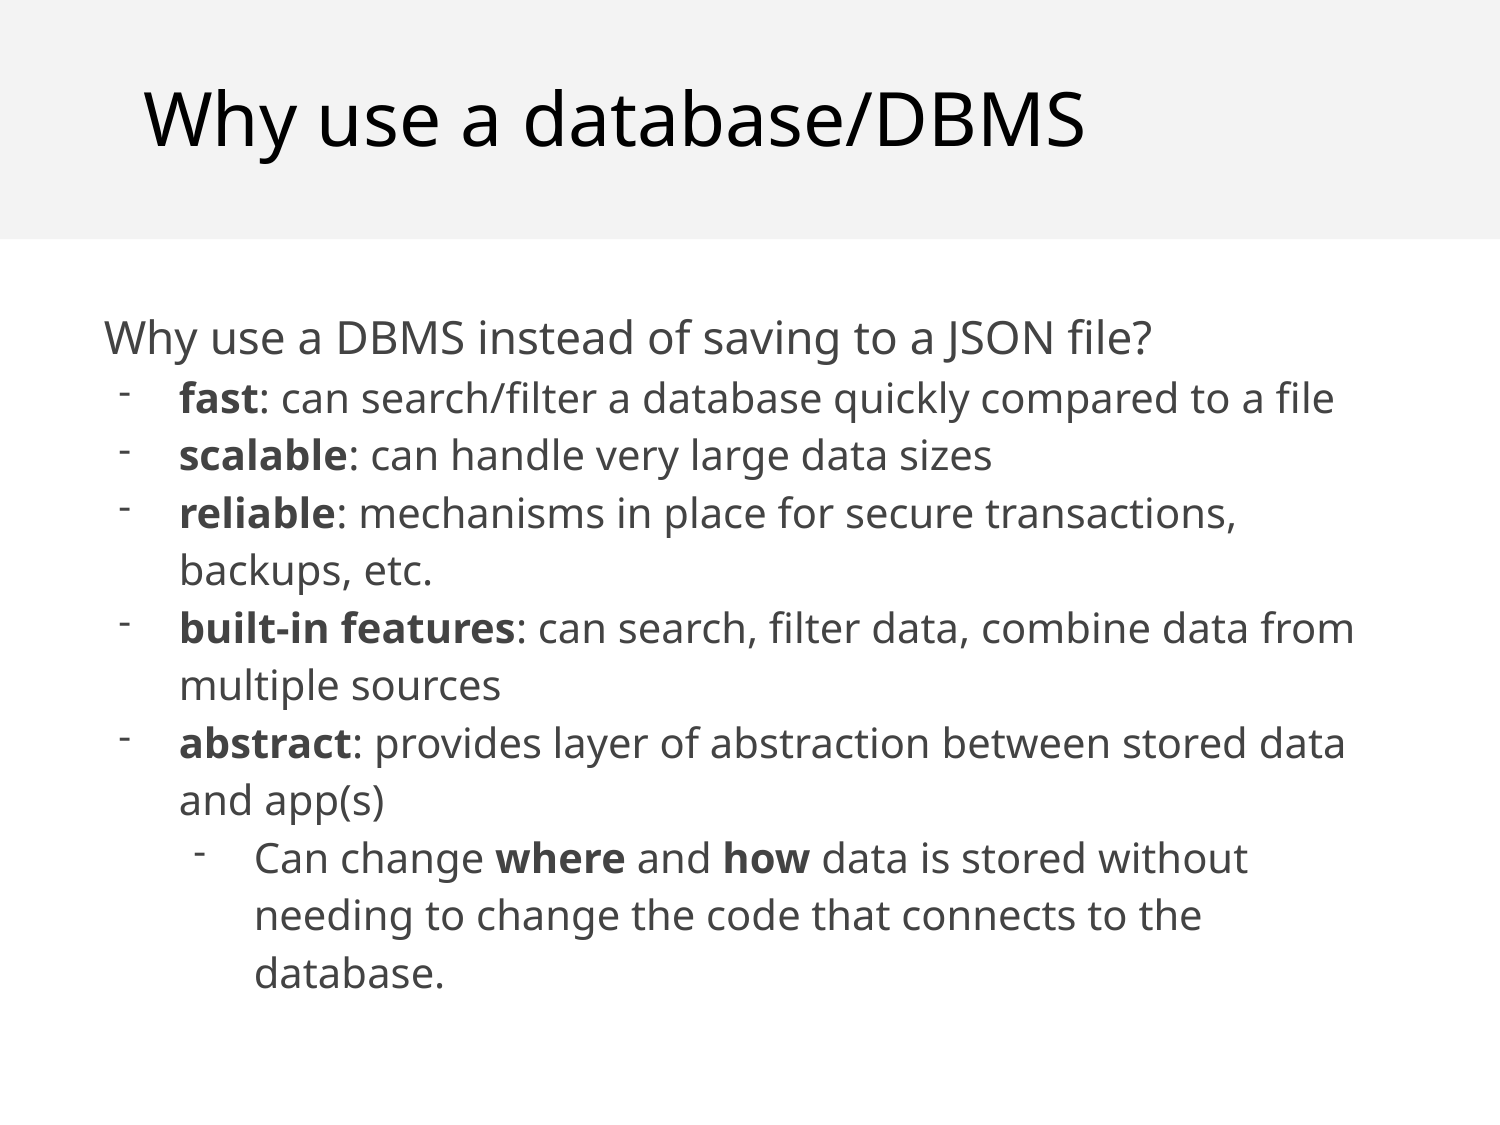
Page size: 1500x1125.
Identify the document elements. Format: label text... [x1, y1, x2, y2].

text_box Why use a DBMS instead of saving to a JSON file? fast: can search/filter a database quickly compared to a file scalable: can handle very large data sizes reliable: mechanisms in place for secure transactions, backups, etc. built-in features: can search, filter data, combine data from multiple sources abstract: provides layer of abstraction between stored data and app(s) Can change where and how data is stored without needing to change the code that connects to the database. [88, 285, 1411, 1033]
text_box Why use a database/DBMS [128, 56, 1372, 183]
